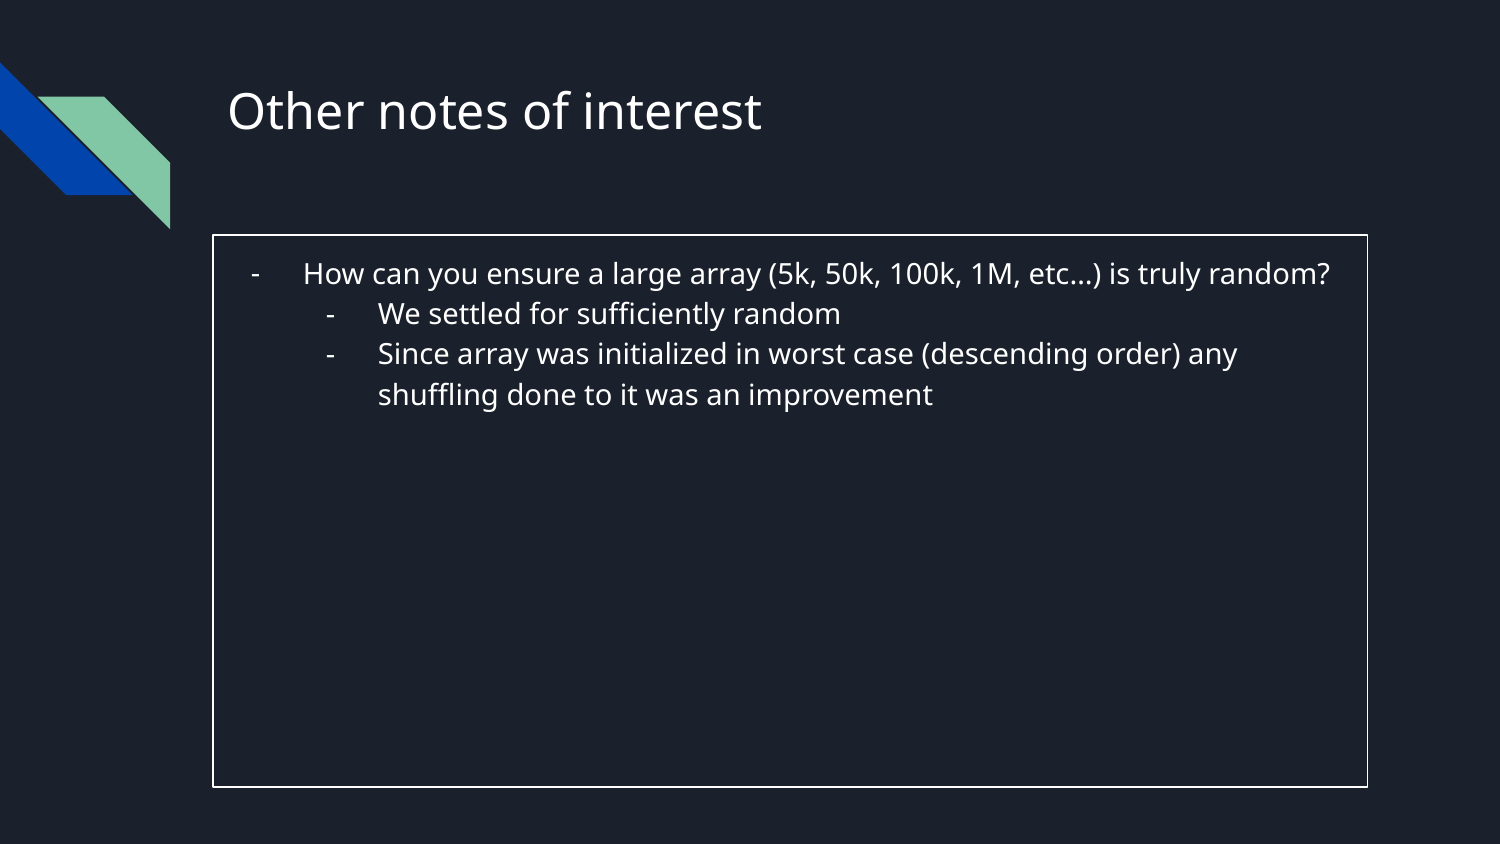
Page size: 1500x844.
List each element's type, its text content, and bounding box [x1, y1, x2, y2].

title Other notes of interest [212, 64, 1368, 215]
list How can you ensure a large array (5k, 50k, 100k, 1M, etc…) is truly random? We settled for sufficiently random Since array was initialized in worst case (descending order) any shuffling done to it was an improvement [212, 235, 1368, 788]
